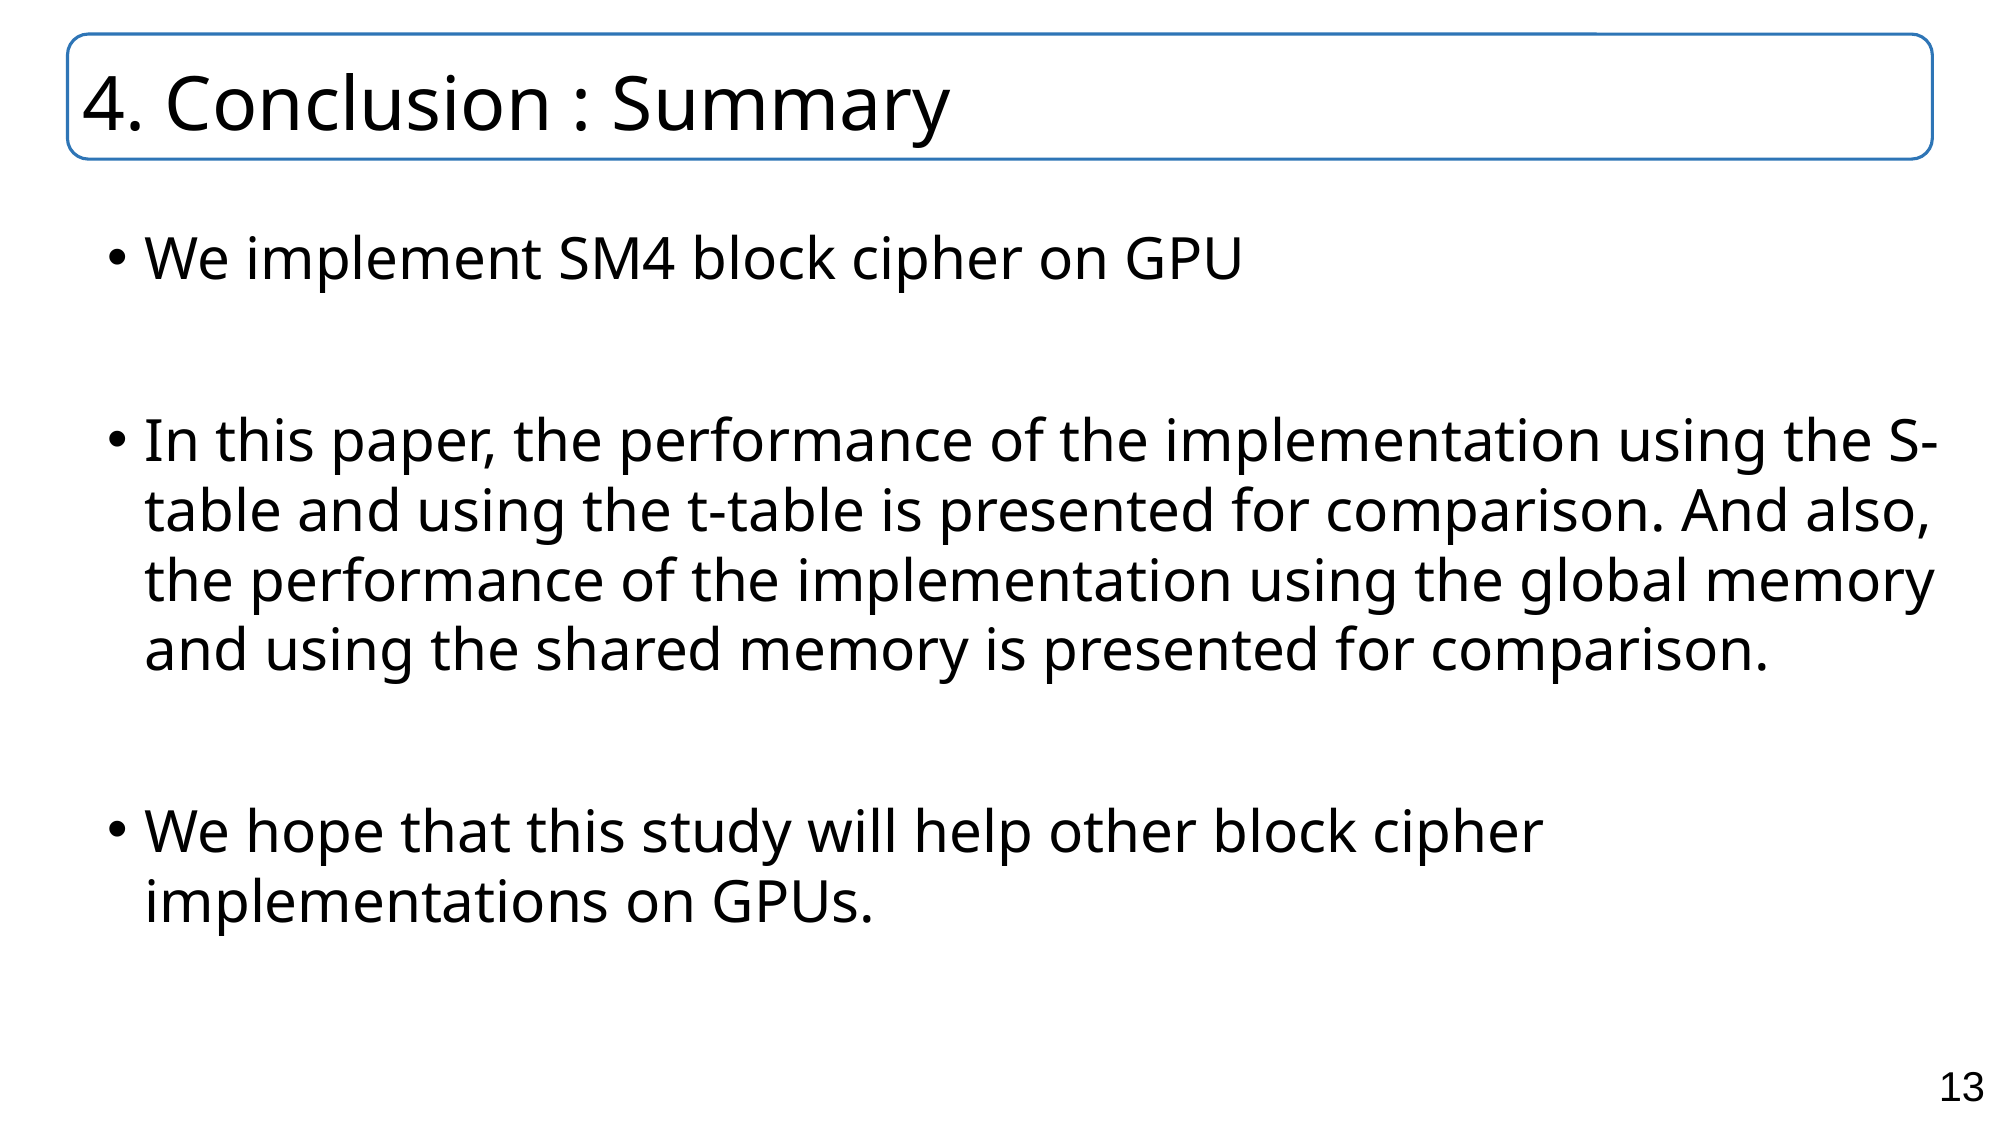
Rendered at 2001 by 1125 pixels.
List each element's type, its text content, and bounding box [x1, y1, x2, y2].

text_box We implement SM4 block cipher on GPU In this paper, the performance of the implementation using the S-table and using the t-table is presented for comparison. And also, the performance of the implementation using the global memory and using the shared memory is presented for comparison. We hope that this study will help other block cipher implementations on GPUs. [92, 214, 1958, 1044]
title 4. Conclusion : Summary [67, 43, 1933, 169]
